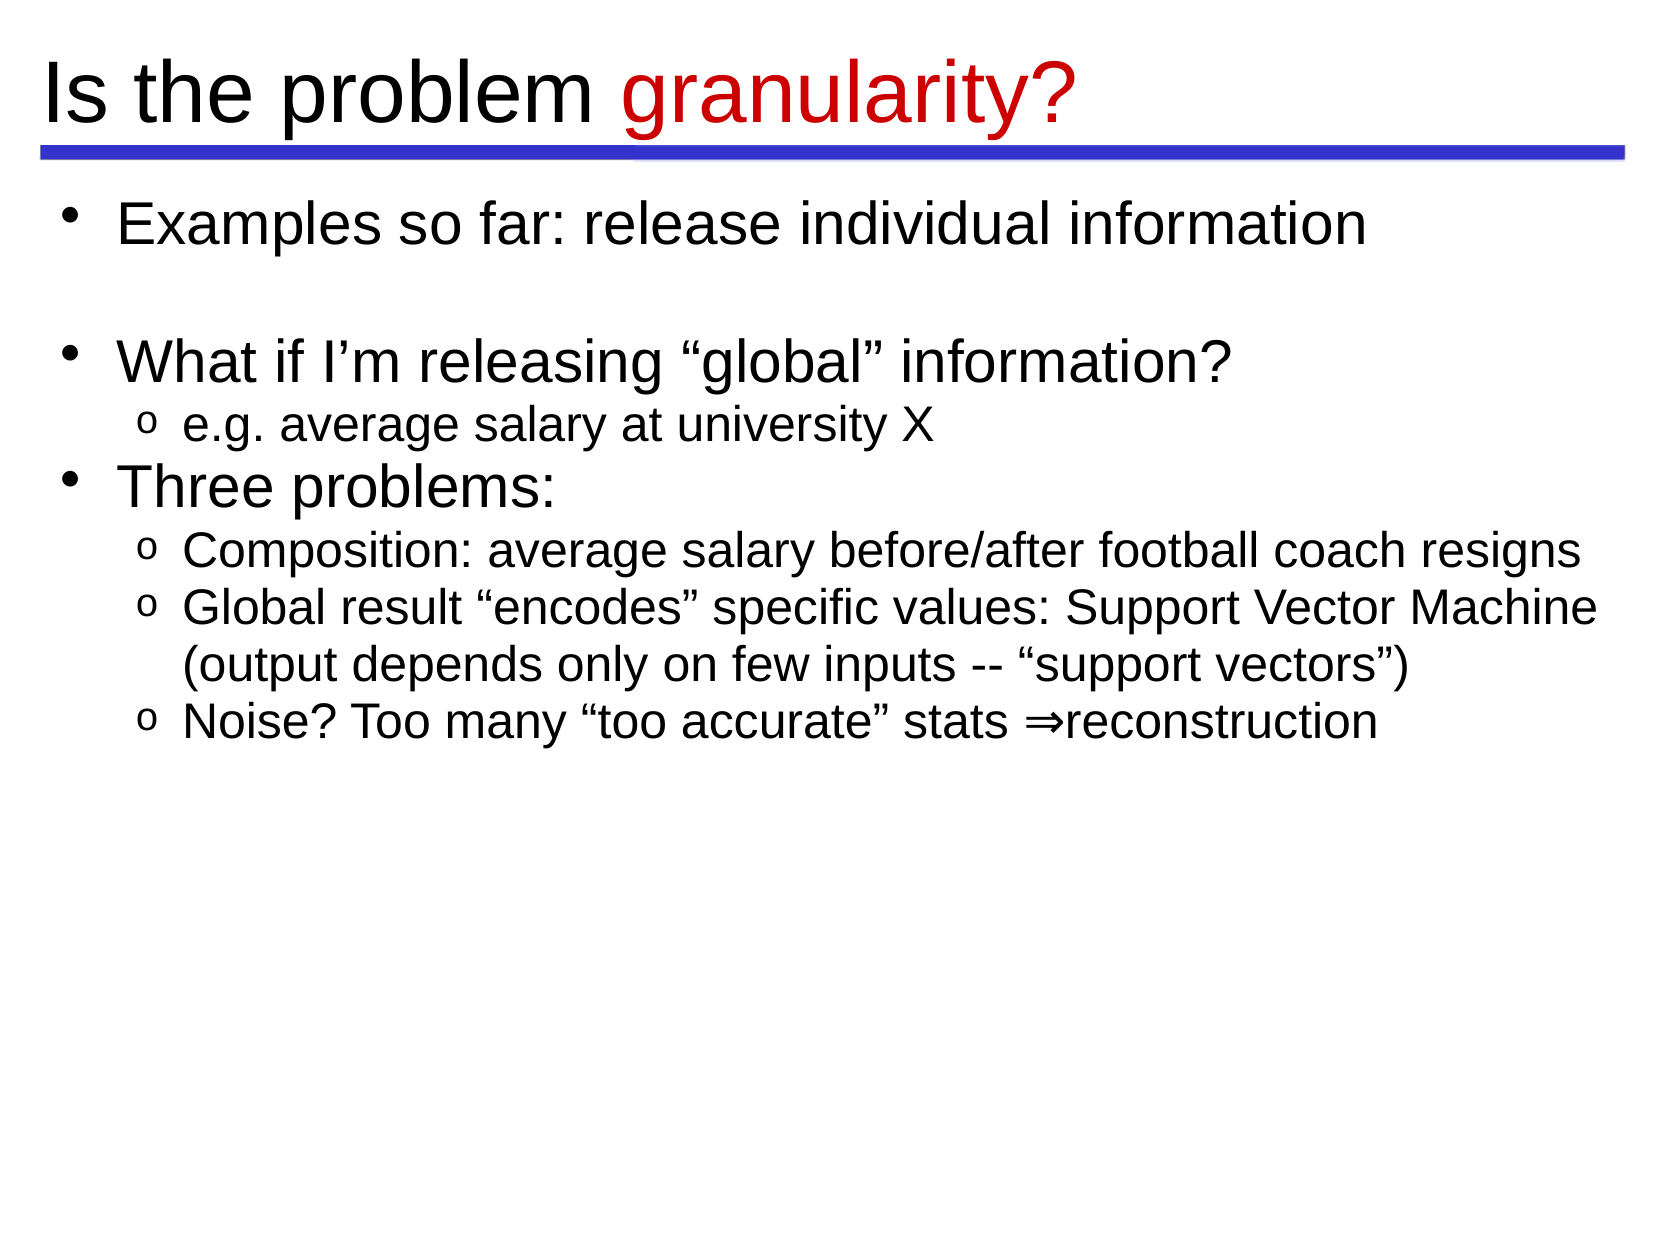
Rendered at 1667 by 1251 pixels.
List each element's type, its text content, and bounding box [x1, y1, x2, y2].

subtitle Examples so far: release individual information What if I’m releasing “global” information? e.g. average salary at university X Three problems: Composition: average salary before/after football coach resigns Global result “encodes” specific values: Support Vector Machine (output depends only on few inputs -- “support vectors”) Noise? Too many “too accurate” stats ⇒reconstruction [41, 189, 1611, 1241]
picture [39, 145, 1628, 162]
title Is the problem granularity? [41, 18, 1611, 145]
